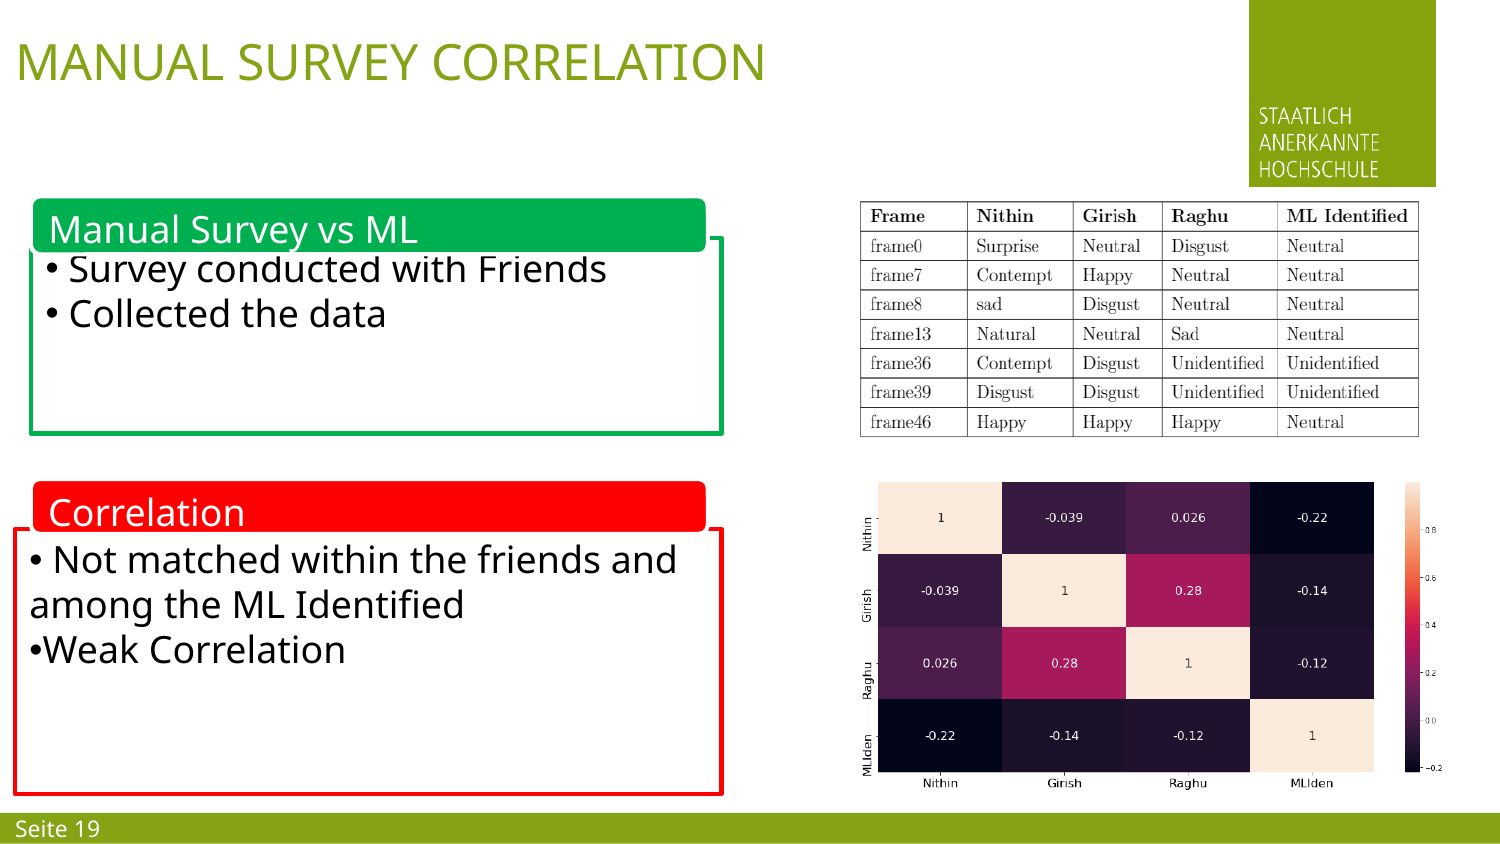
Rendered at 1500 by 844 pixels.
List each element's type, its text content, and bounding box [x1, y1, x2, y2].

text_box Survey conducted with Friends Collected the data [29, 236, 724, 436]
text_box Not matched within the friends and among the ML Identified Weak Correlation [13, 527, 724, 796]
text_box Correlation [28, 476, 710, 537]
picture [856, 473, 1448, 794]
footer Seite 19 [0, 817, 308, 844]
picture [1249, 0, 1436, 187]
picture [856, 195, 1425, 443]
text_box Manual Survey vs ML [28, 194, 710, 257]
text_box Manual Survey Correlation [0, 0, 1074, 98]
